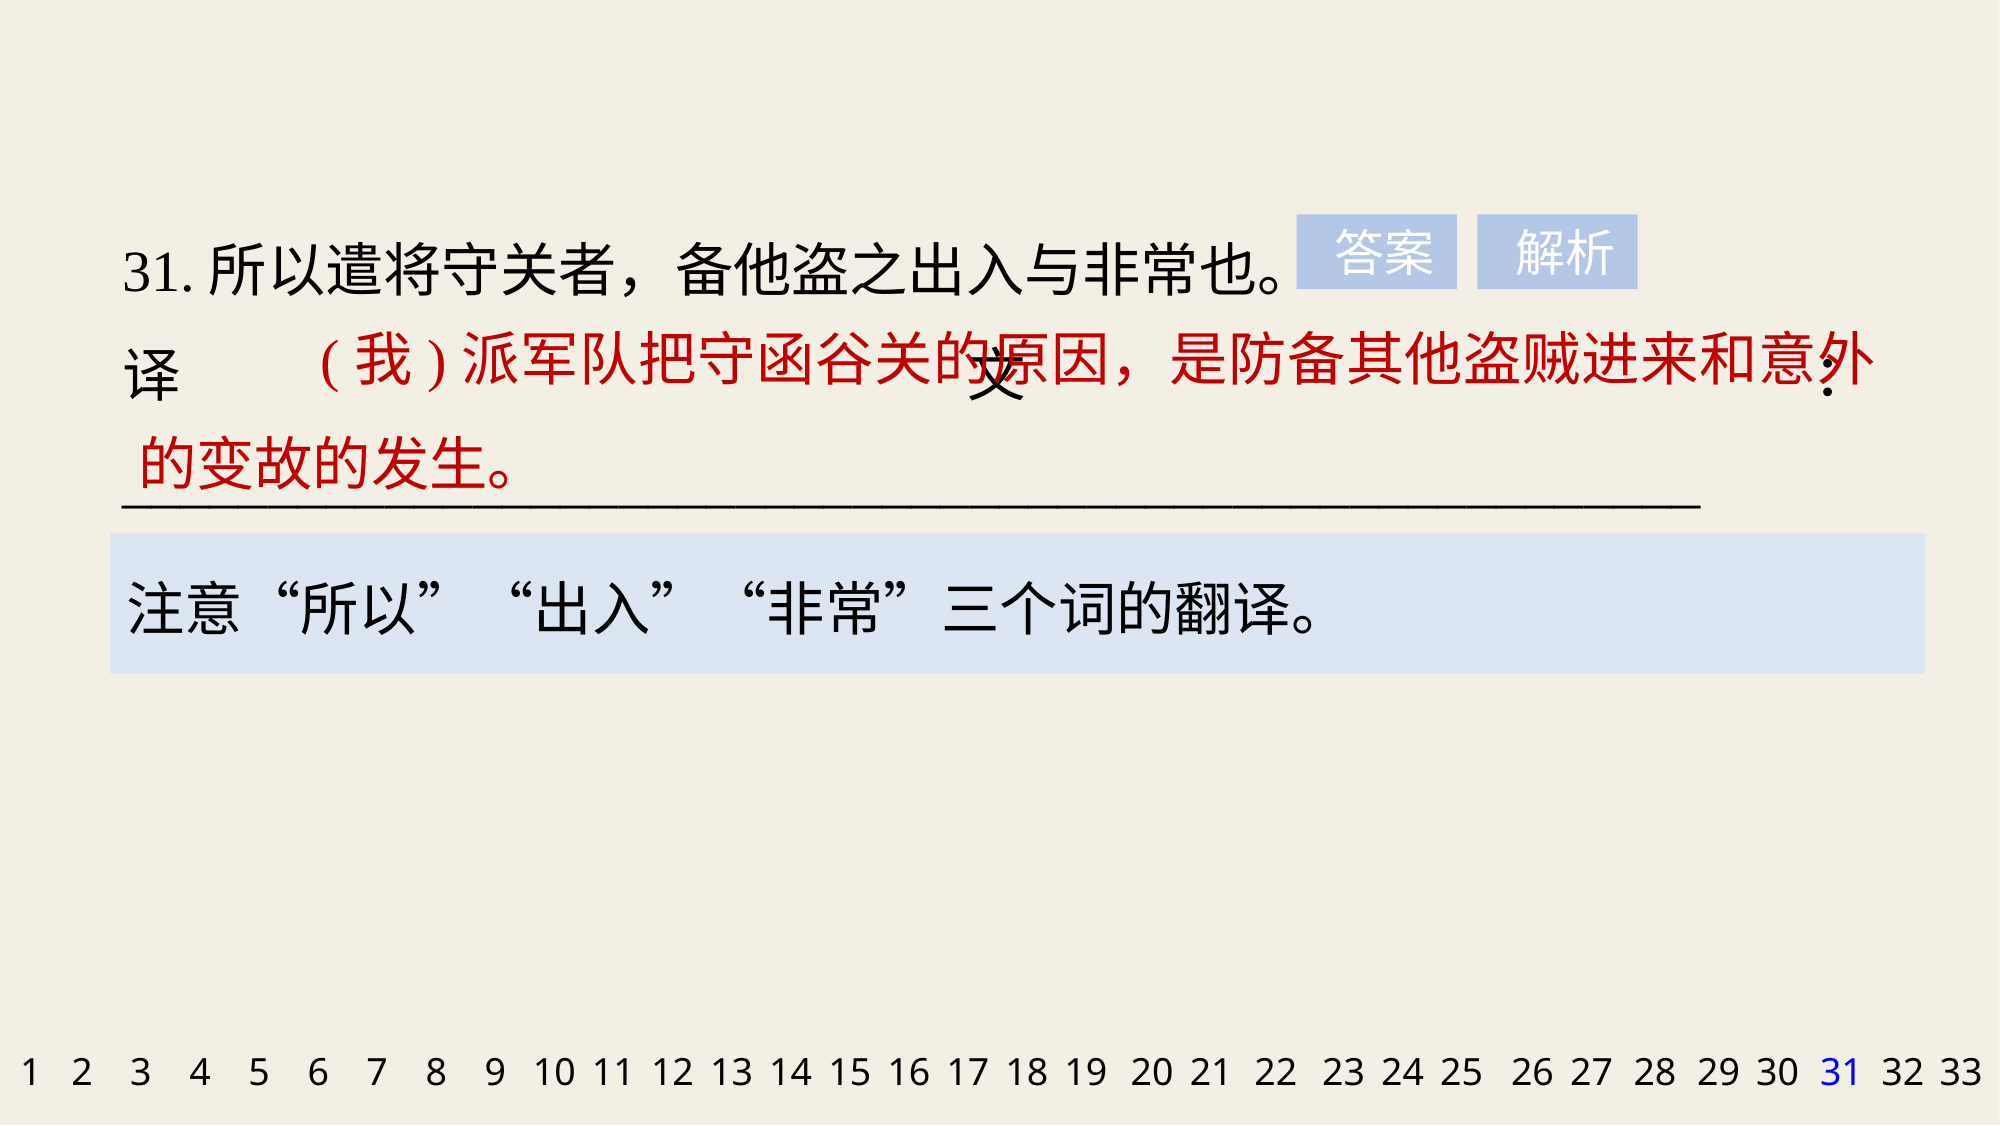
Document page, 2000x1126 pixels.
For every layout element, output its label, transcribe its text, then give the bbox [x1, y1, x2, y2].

text_box 4 [167, 1023, 226, 1118]
text_box 16 [876, 1023, 935, 1118]
text_box 17 [935, 1023, 1001, 1118]
text_box (我)派军队把守函谷关的原因，是防备其他盗贼进来和意外的变故的发生。 [118, 277, 1896, 508]
text_box 8 [403, 1023, 462, 1118]
text_box 27 [1559, 1023, 1622, 1118]
text_box 31 [1811, 1023, 1870, 1118]
text_box 14 [758, 1023, 817, 1118]
text_box 解析 [1477, 214, 1638, 290]
text_box 18 [1001, 1023, 1053, 1118]
text_box 25 [1429, 1023, 1495, 1118]
text_box 21 [1185, 1023, 1243, 1118]
text_box 13 [705, 1023, 758, 1118]
text_box 23 [1311, 1023, 1370, 1118]
text_box 22 [1243, 1023, 1309, 1118]
text_box 1 [0, 1023, 49, 1118]
text_box 32 [1870, 1023, 1928, 1118]
text_box 12 [640, 1023, 705, 1118]
text_box 20 [1119, 1023, 1185, 1118]
text_box 31.所以遣将守关者，备他盗之出入与非常也。 译文：______________________________________________________ ____________ [102, 188, 1906, 629]
text_box 24 [1370, 1023, 1429, 1118]
text_box 30 [1745, 1023, 1811, 1118]
text_box 9 [462, 1023, 521, 1118]
text_box [110, 533, 1925, 674]
text_box 15 [817, 1023, 876, 1118]
text_box 29 [1686, 1023, 1745, 1118]
text_box 2 [49, 1023, 108, 1118]
text_box 19 [1053, 1023, 1119, 1118]
text_box 28 [1622, 1023, 1686, 1118]
text_box 5 [226, 1023, 292, 1118]
text_box 3 [108, 1023, 167, 1118]
text_box 注意“所以”“出入”“非常”三个词的翻译。 [106, 527, 1892, 653]
text_box 6 [292, 1023, 344, 1118]
text_box 26 [1500, 1023, 1559, 1118]
text_box 答案 [1296, 214, 1457, 290]
text_box 33 [1928, 1023, 1994, 1118]
text_box 10 [521, 1023, 580, 1118]
text_box 7 [344, 1023, 403, 1118]
text_box 11 [580, 1023, 640, 1118]
